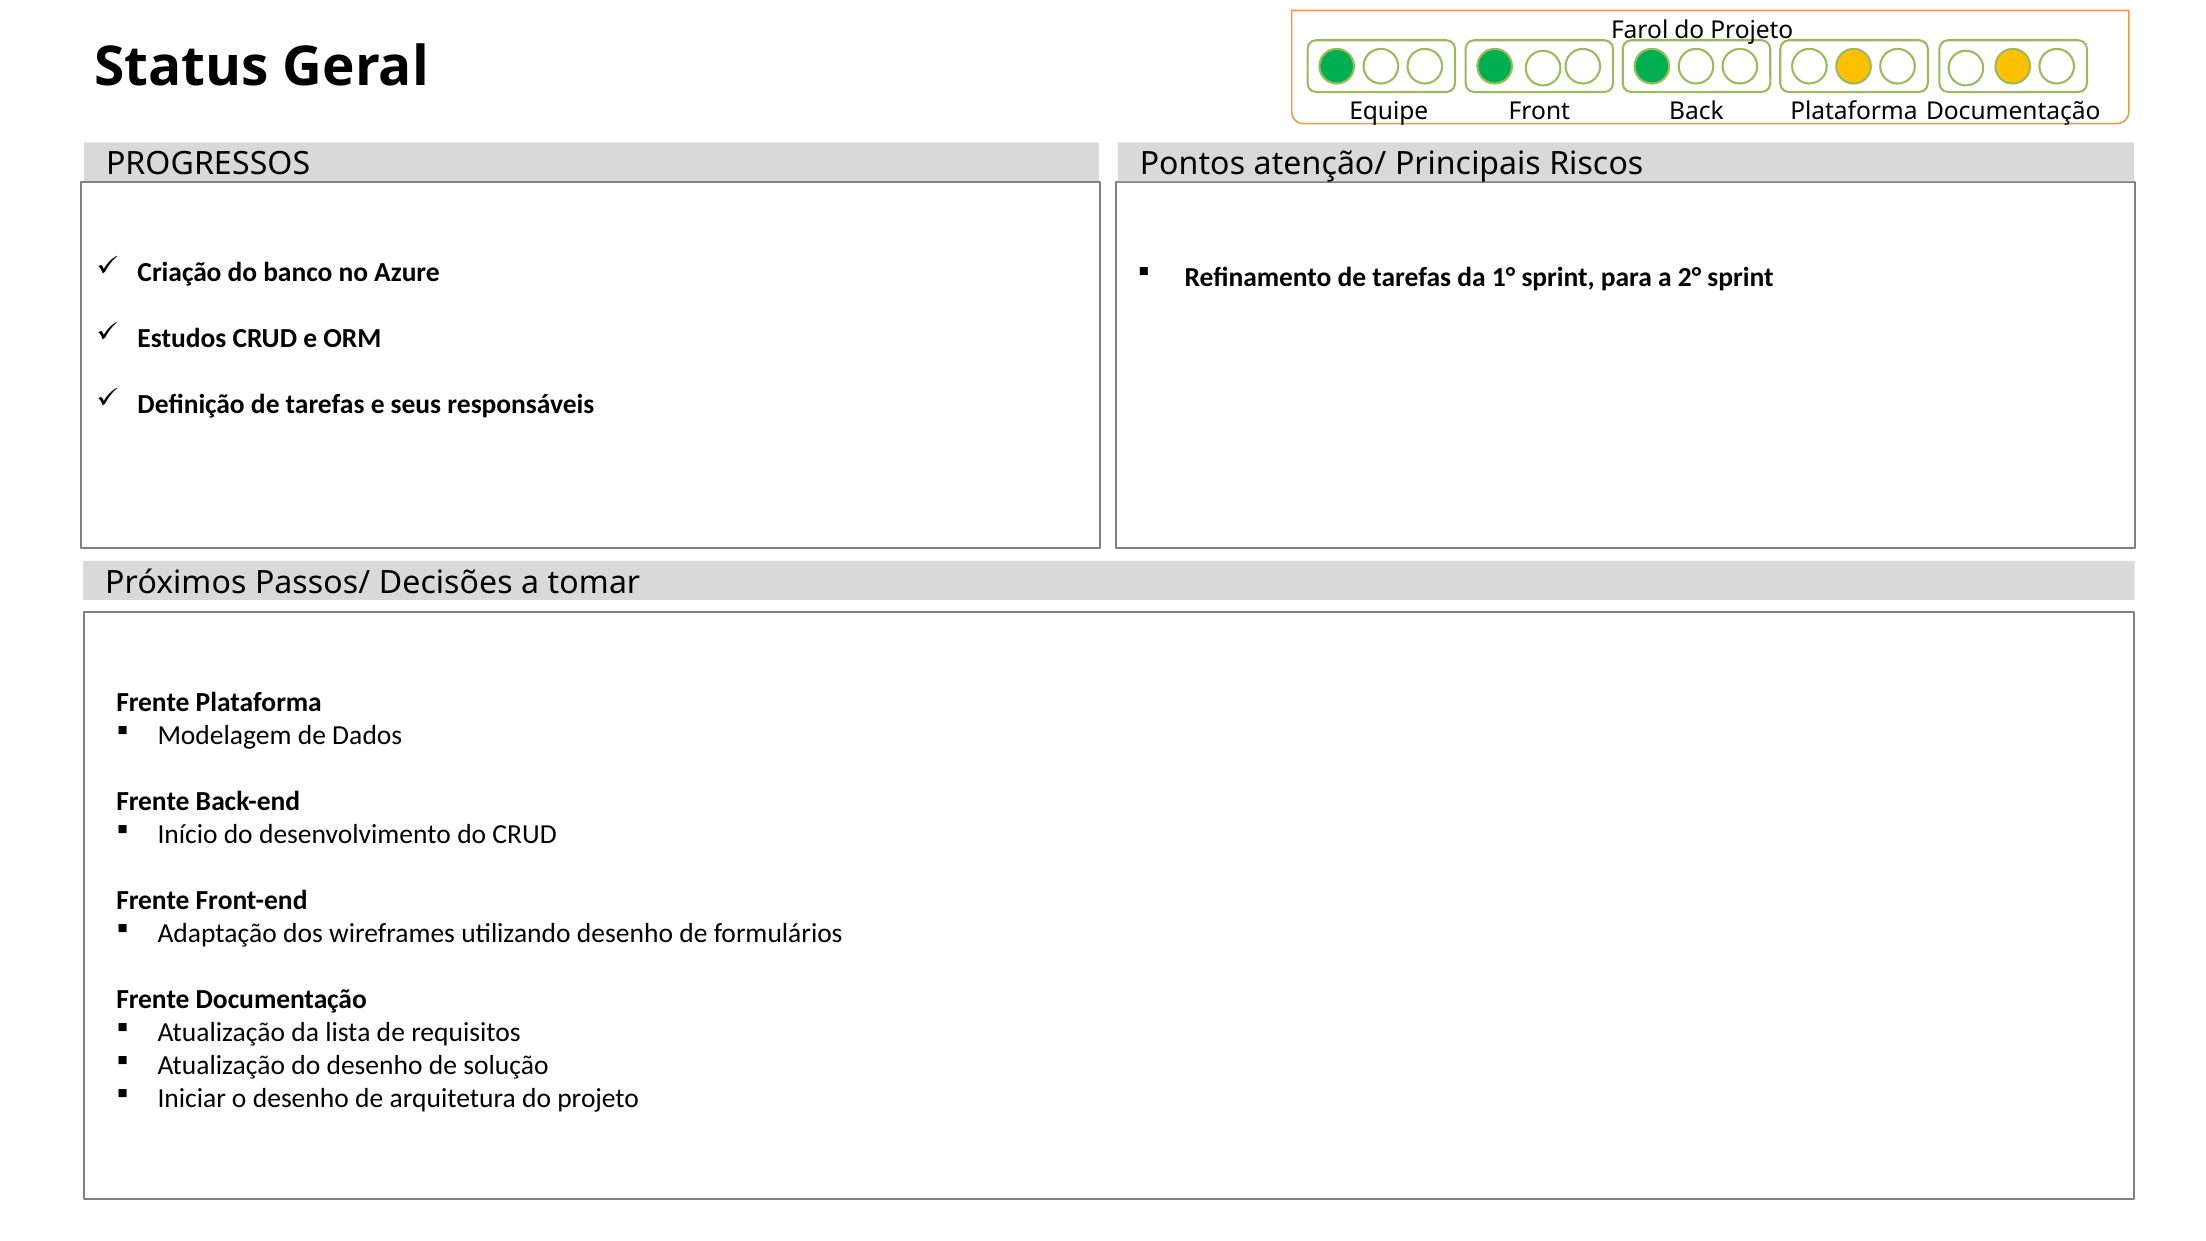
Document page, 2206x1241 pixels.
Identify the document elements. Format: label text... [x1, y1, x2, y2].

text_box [1465, 39, 1614, 93]
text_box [1307, 39, 1456, 93]
text_box Equipe [1313, 95, 1465, 126]
text_box [1291, 10, 2129, 124]
text_box Pontos atenção/ Principais Riscos [1117, 142, 2134, 182]
text_box [1114, 179, 2137, 550]
text_box Próximos Passos/ Decisões a tomar [83, 560, 2135, 600]
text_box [1780, 39, 1929, 93]
text_box Back [1621, 98, 1772, 126]
text_box [82, 609, 2136, 1201]
text_box Plataforma [1778, 99, 1930, 126]
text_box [1622, 39, 1771, 93]
text_box Frente Plataforma Modelagem de Dados Frente Back-end Início do desenvolvimento do CRUD Frente Front-end Adaptação dos wireframes utilizando desenho de formulários Frente Documentação Atualização da lista de requisitos Atualização do desenho de solução Iniciar o desenho de arquitetura do projeto [101, 676, 859, 1174]
title Status Geral [77, 30, 2062, 162]
text_box Criação do banco no Azure Estudos CRUD e ORM Definição de tarefas e seus responsáveis [79, 179, 1102, 550]
text_box PROGRESSOS [84, 142, 1099, 179]
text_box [1939, 39, 2088, 93]
text_box Documentação [1937, 98, 2089, 126]
text_box Front [1465, 98, 1615, 126]
text_box Farol do Projeto [1626, 11, 1778, 42]
text_box Refinamento de tarefas da 1° sprint, para a 2° sprint [1122, 251, 2135, 299]
